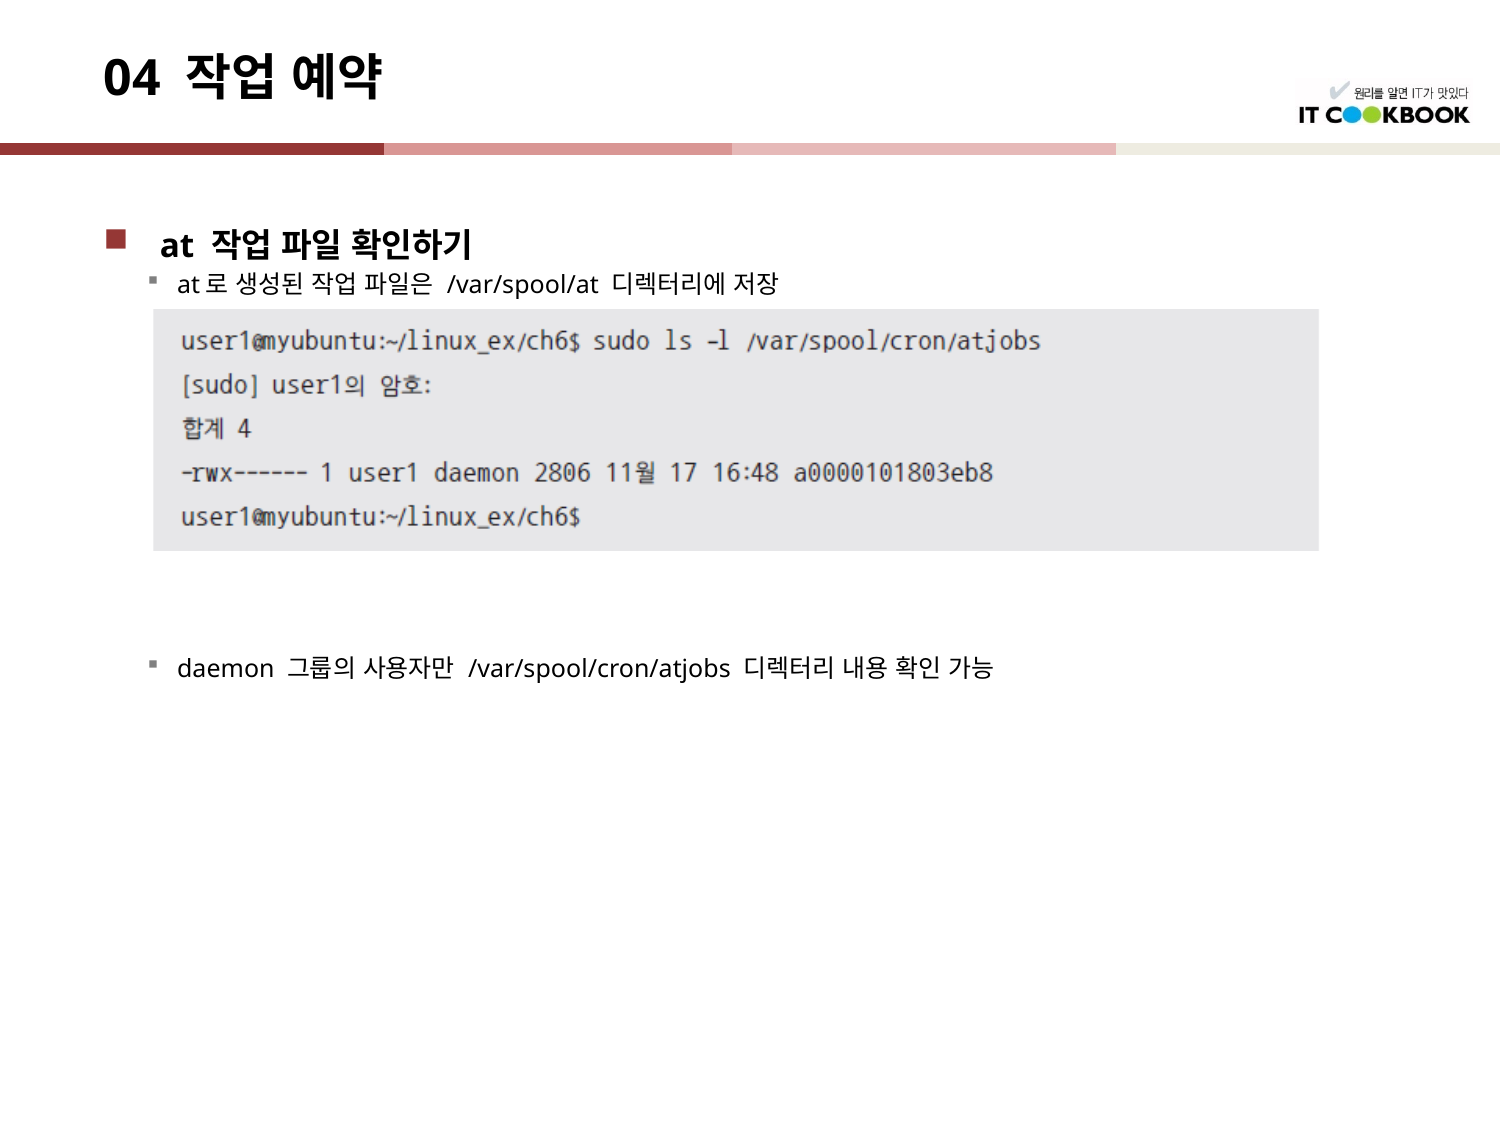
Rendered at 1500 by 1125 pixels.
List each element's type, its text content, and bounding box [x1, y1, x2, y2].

list at 작업 파일 확인하기 at로 생성된 작업 파일은 /var/spool/at 디렉터리에 저장 daemon 그룹의 사용자만 /var/spool/cron/atjobs 디렉터리 내용 확인 가능 [88, 196, 1436, 1083]
title 04 작업 예약 [88, 30, 1330, 121]
picture [152, 309, 1327, 551]
picture [1295, 78, 1473, 125]
